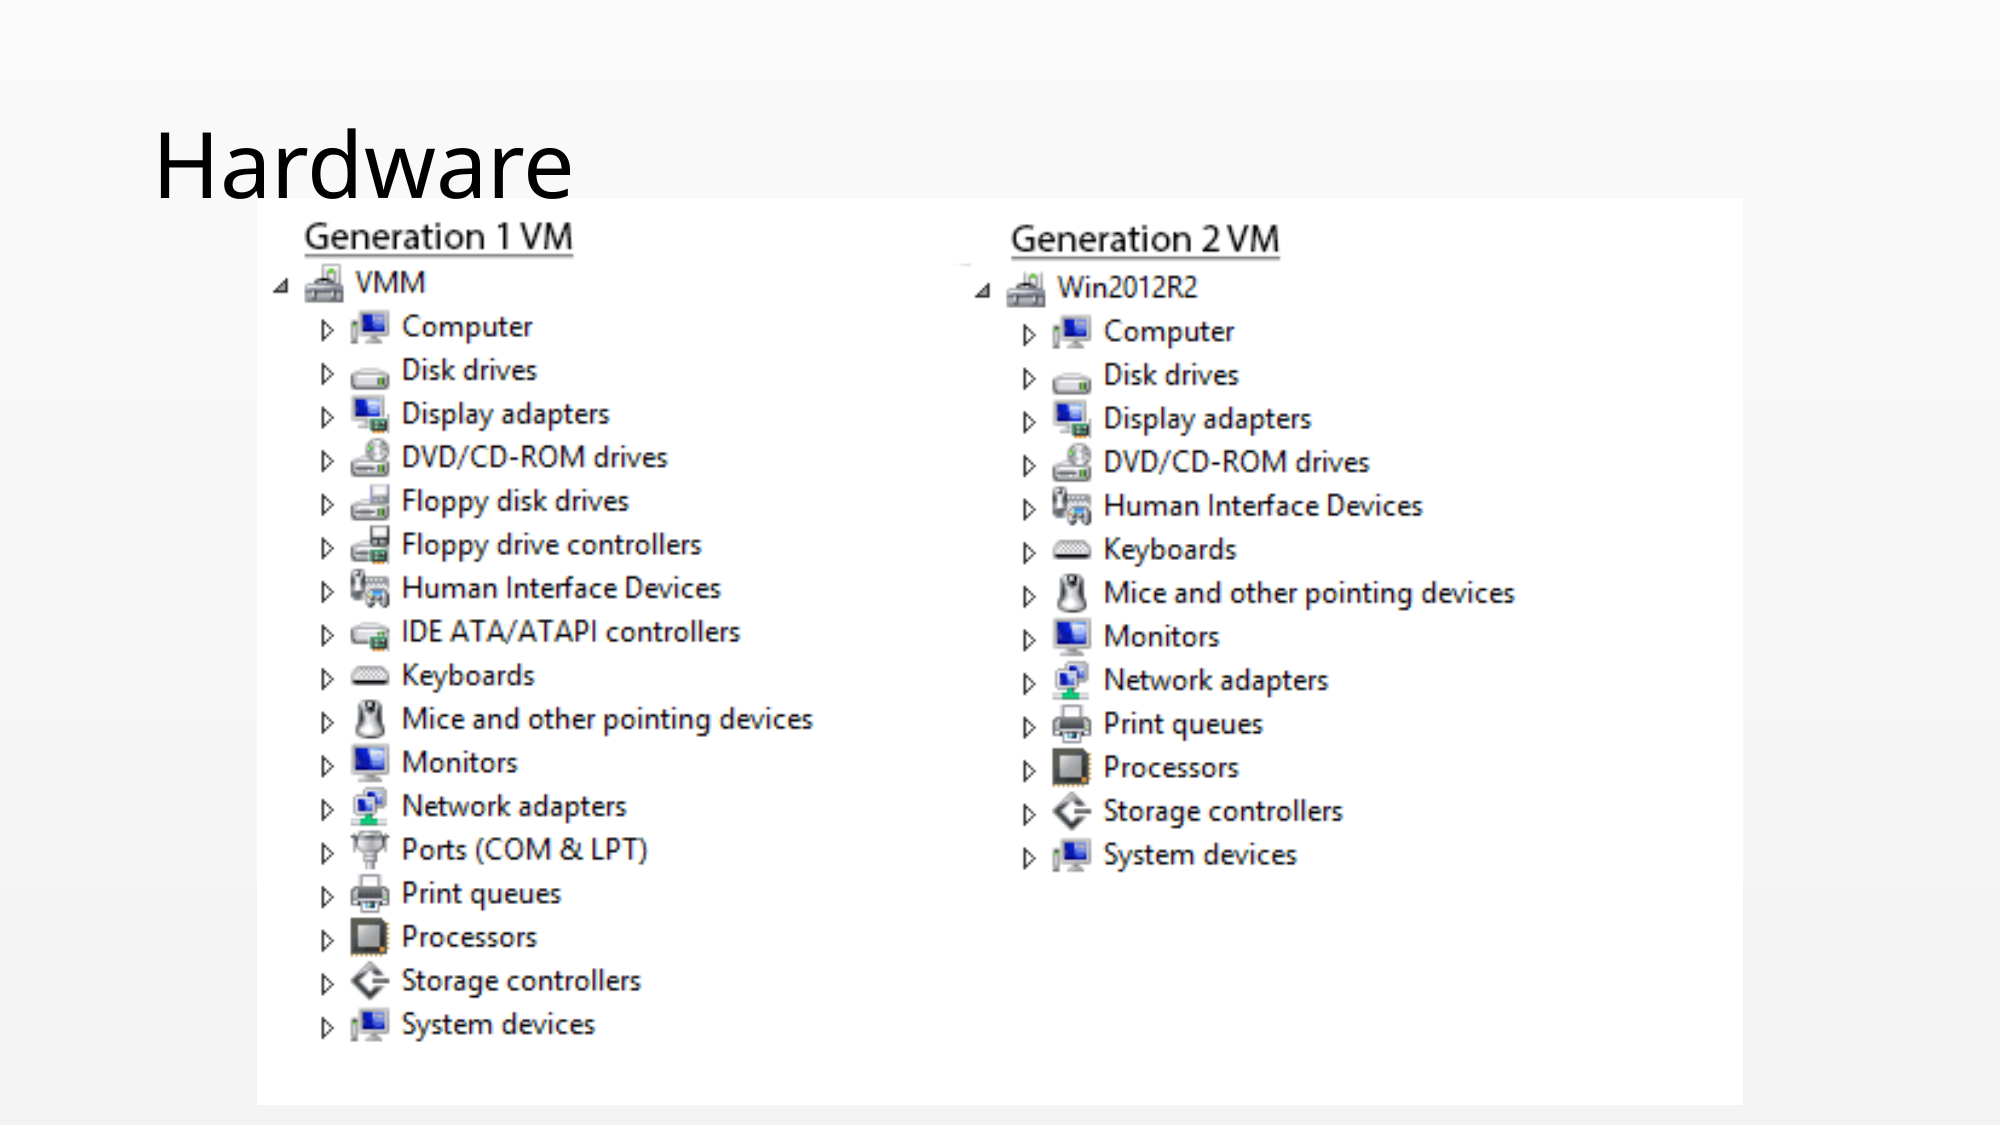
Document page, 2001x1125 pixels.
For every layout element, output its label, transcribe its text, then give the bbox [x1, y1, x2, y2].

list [256, 199, 1744, 1106]
title Hardware [137, 59, 1863, 278]
